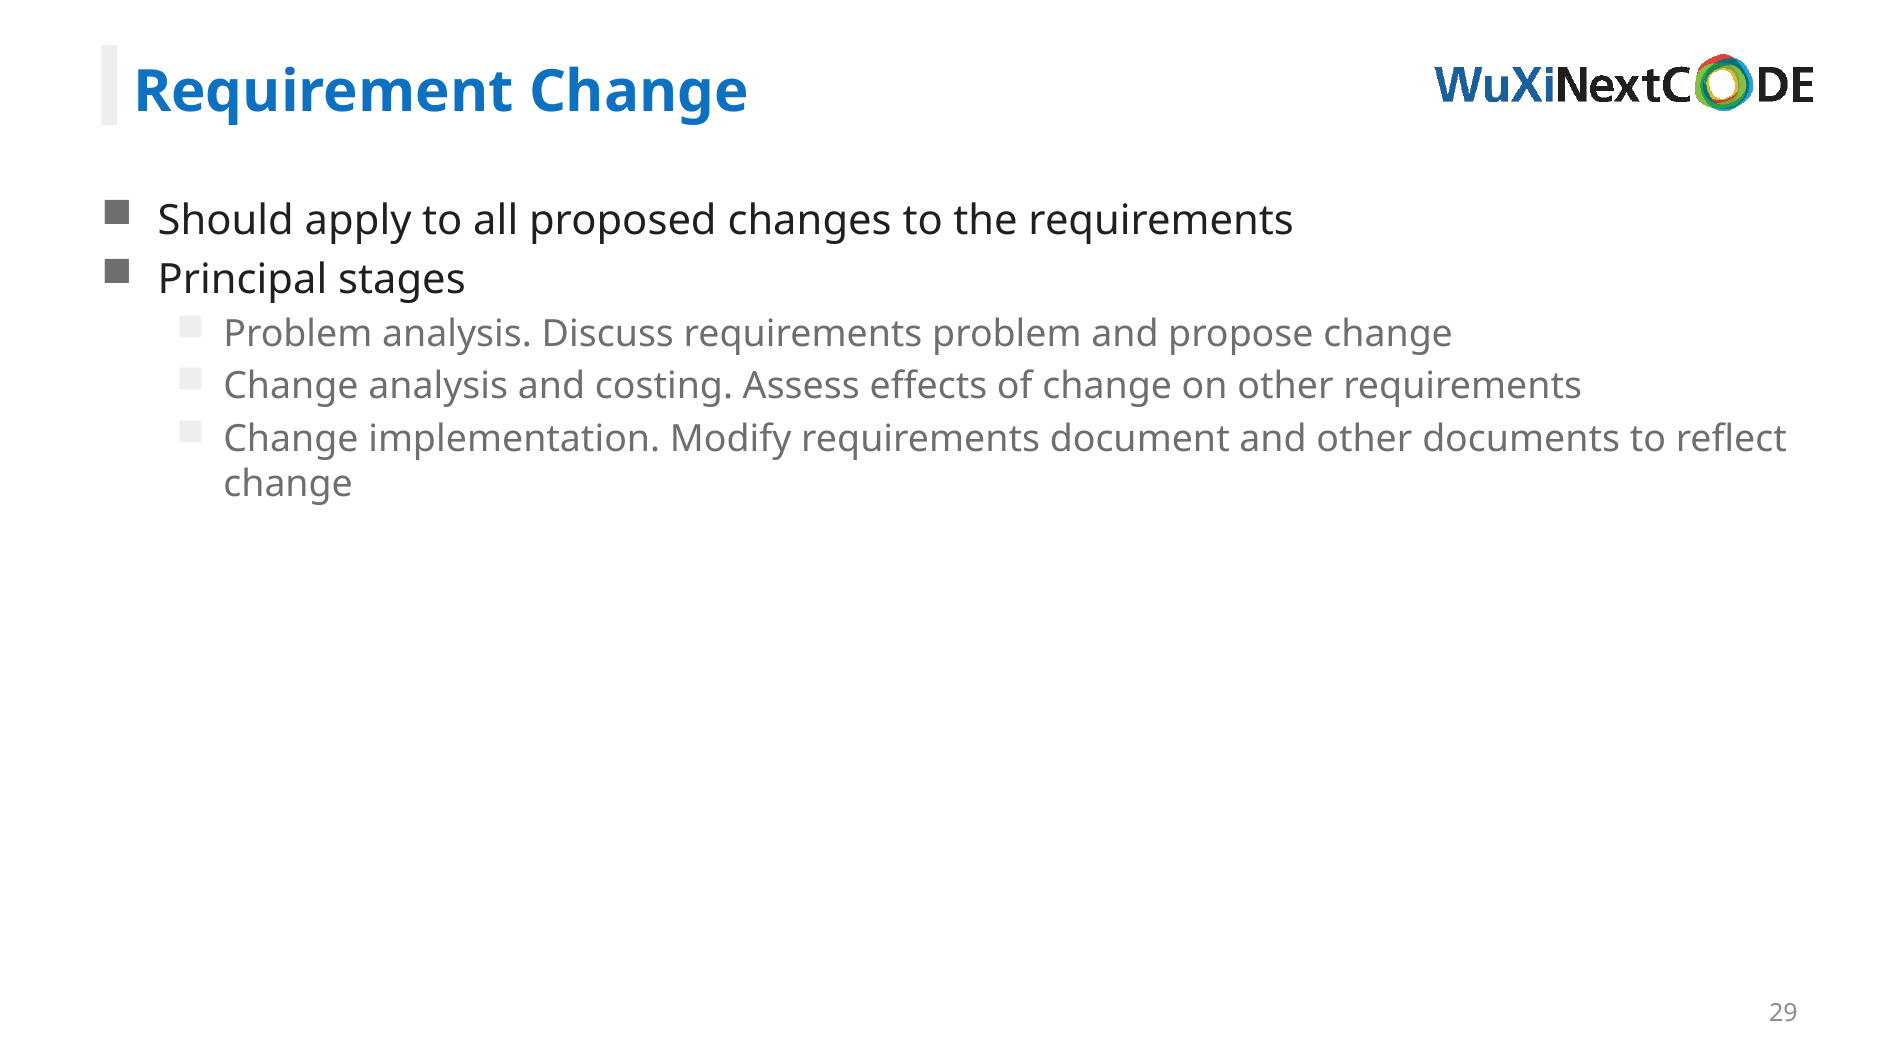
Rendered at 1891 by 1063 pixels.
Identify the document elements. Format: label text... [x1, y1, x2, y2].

slide_number 29 [1371, 985, 1813, 1042]
picture [1598, 54, 1813, 111]
list Should apply to all proposed changes to the requirements Principal stages Problem analysis. Discuss requirements problem and propose change Change analysis and costing. Assess effects of change on other requirements Change implementation. Modify requirements document and other documents to reflect change [101, 185, 1796, 924]
list Requirement Change [118, 46, 1598, 120]
